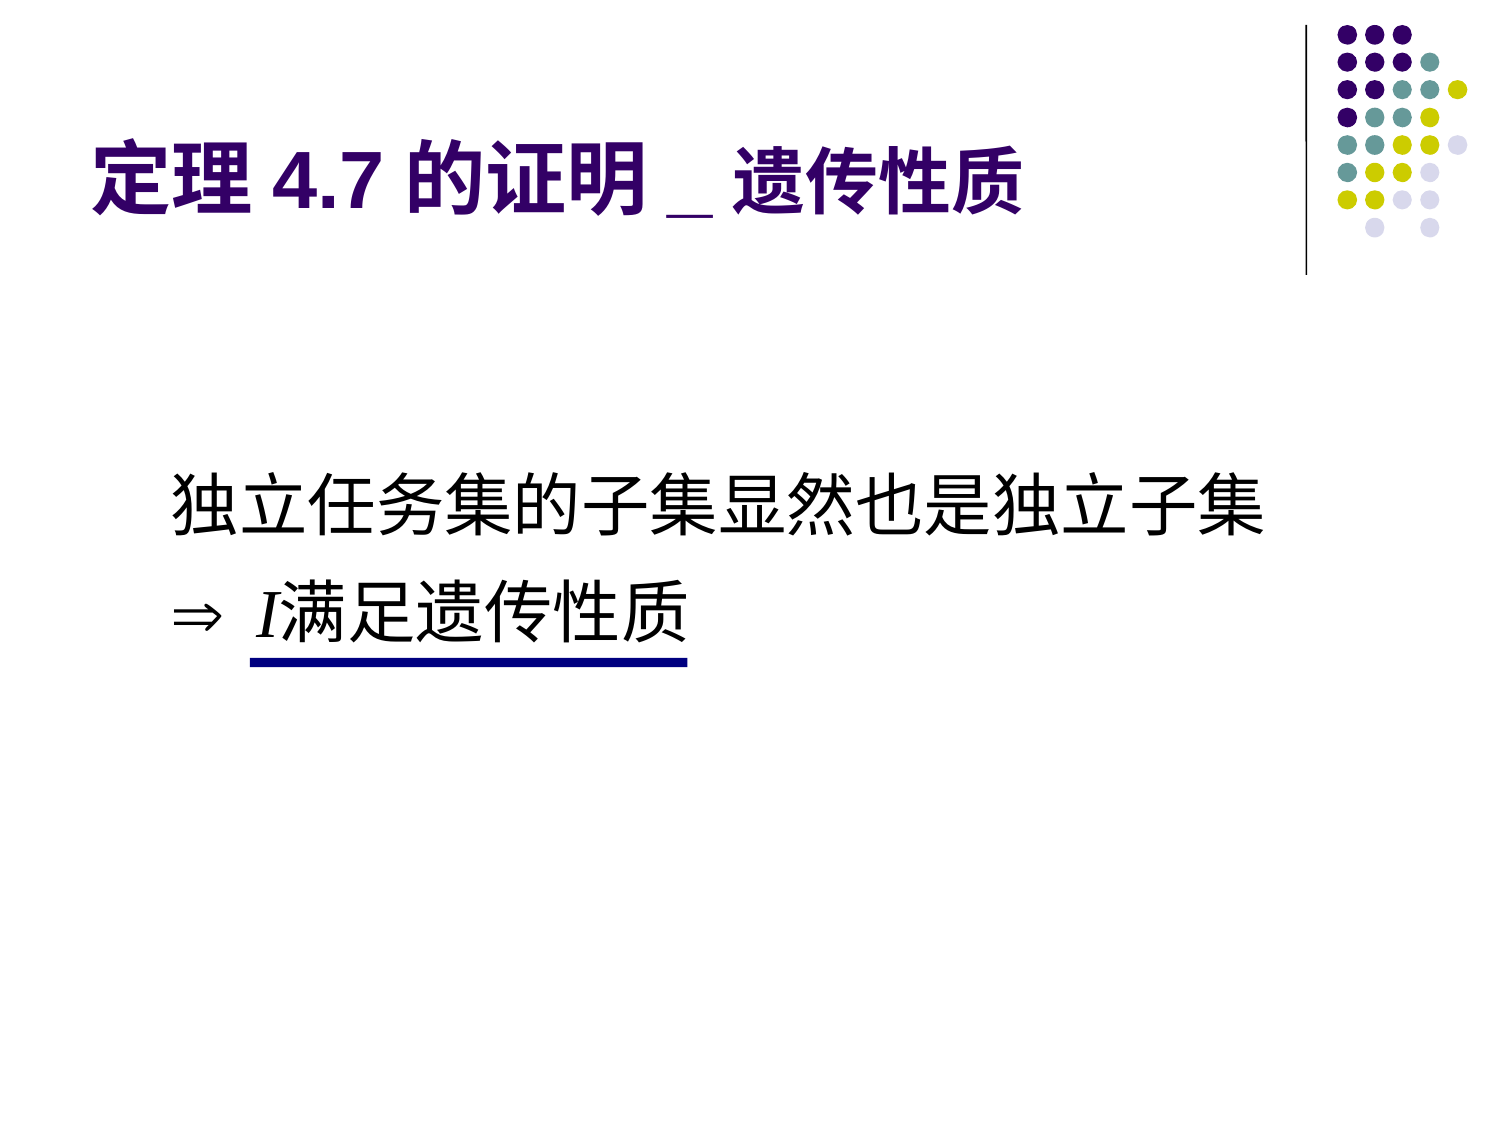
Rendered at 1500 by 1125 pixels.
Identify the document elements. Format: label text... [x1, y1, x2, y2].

title 定理4.7的证明_遗传性质 [75, 20, 1313, 233]
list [162, 462, 1276, 657]
